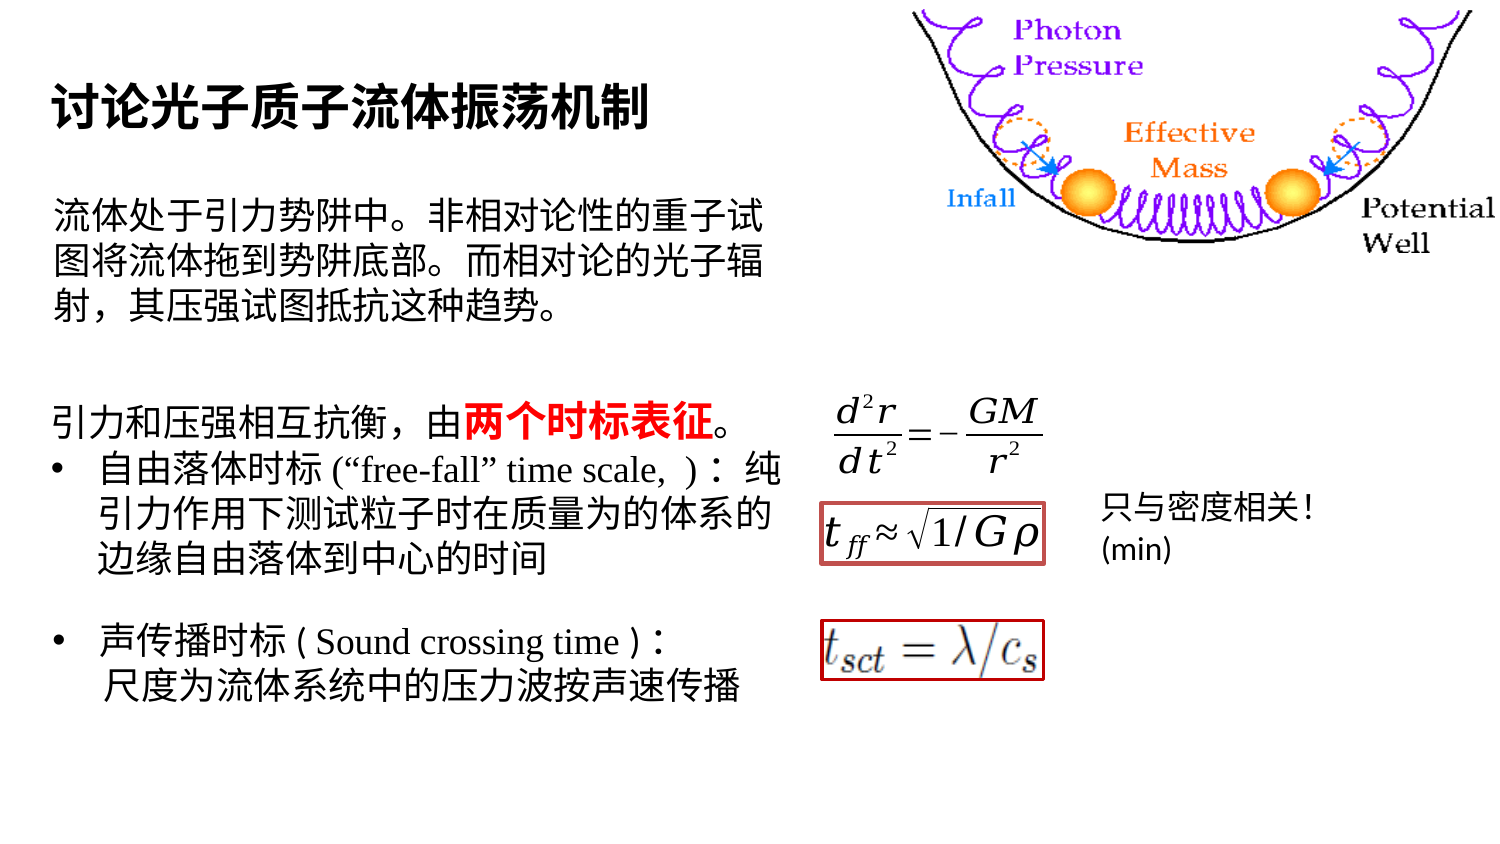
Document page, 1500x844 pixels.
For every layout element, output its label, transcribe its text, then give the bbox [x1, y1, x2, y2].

text_box 流体处于引力势阱中。非相对论性的重子试图将流体拖到势阱底部。而相对论的光子辐射，其压强试图抵抗这种趋势。 [39, 184, 798, 335]
text_box 讨论光子质子流体振荡机制 [35, 68, 786, 143]
picture [823, 621, 1043, 679]
picture [912, 9, 1495, 254]
